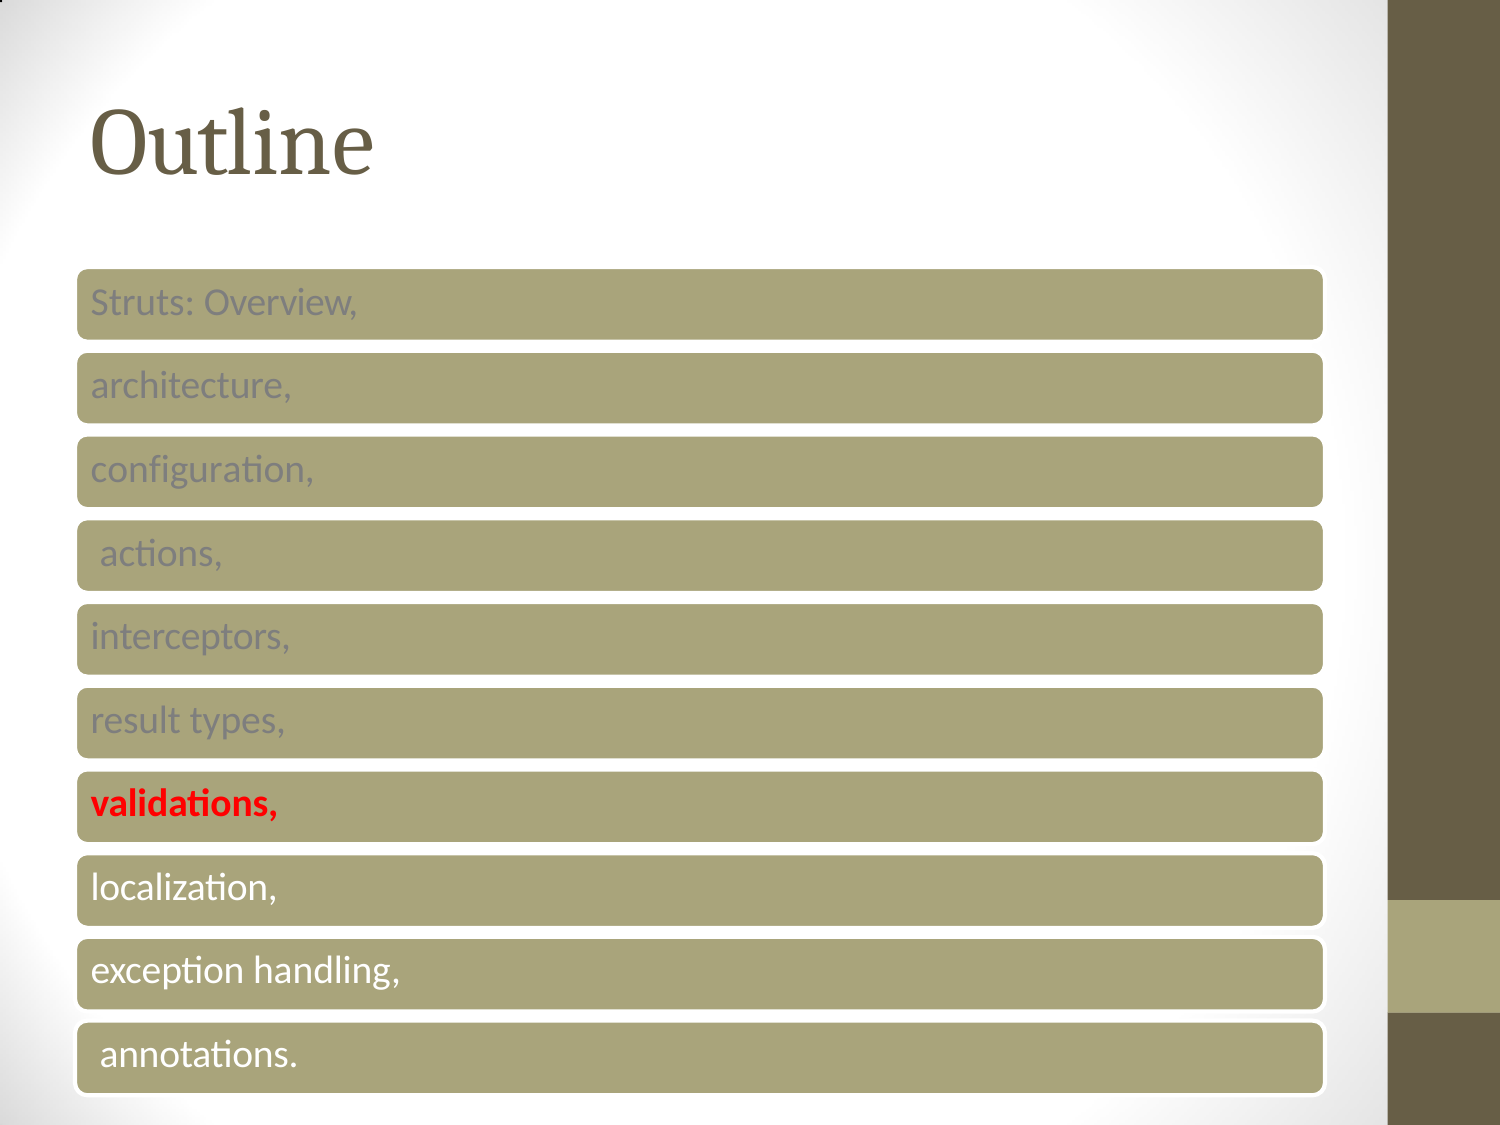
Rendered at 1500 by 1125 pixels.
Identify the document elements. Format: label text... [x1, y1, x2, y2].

picture [0, 0, 1387, 1125]
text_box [72, 264, 1328, 1098]
title Outline [87, 76, 381, 263]
